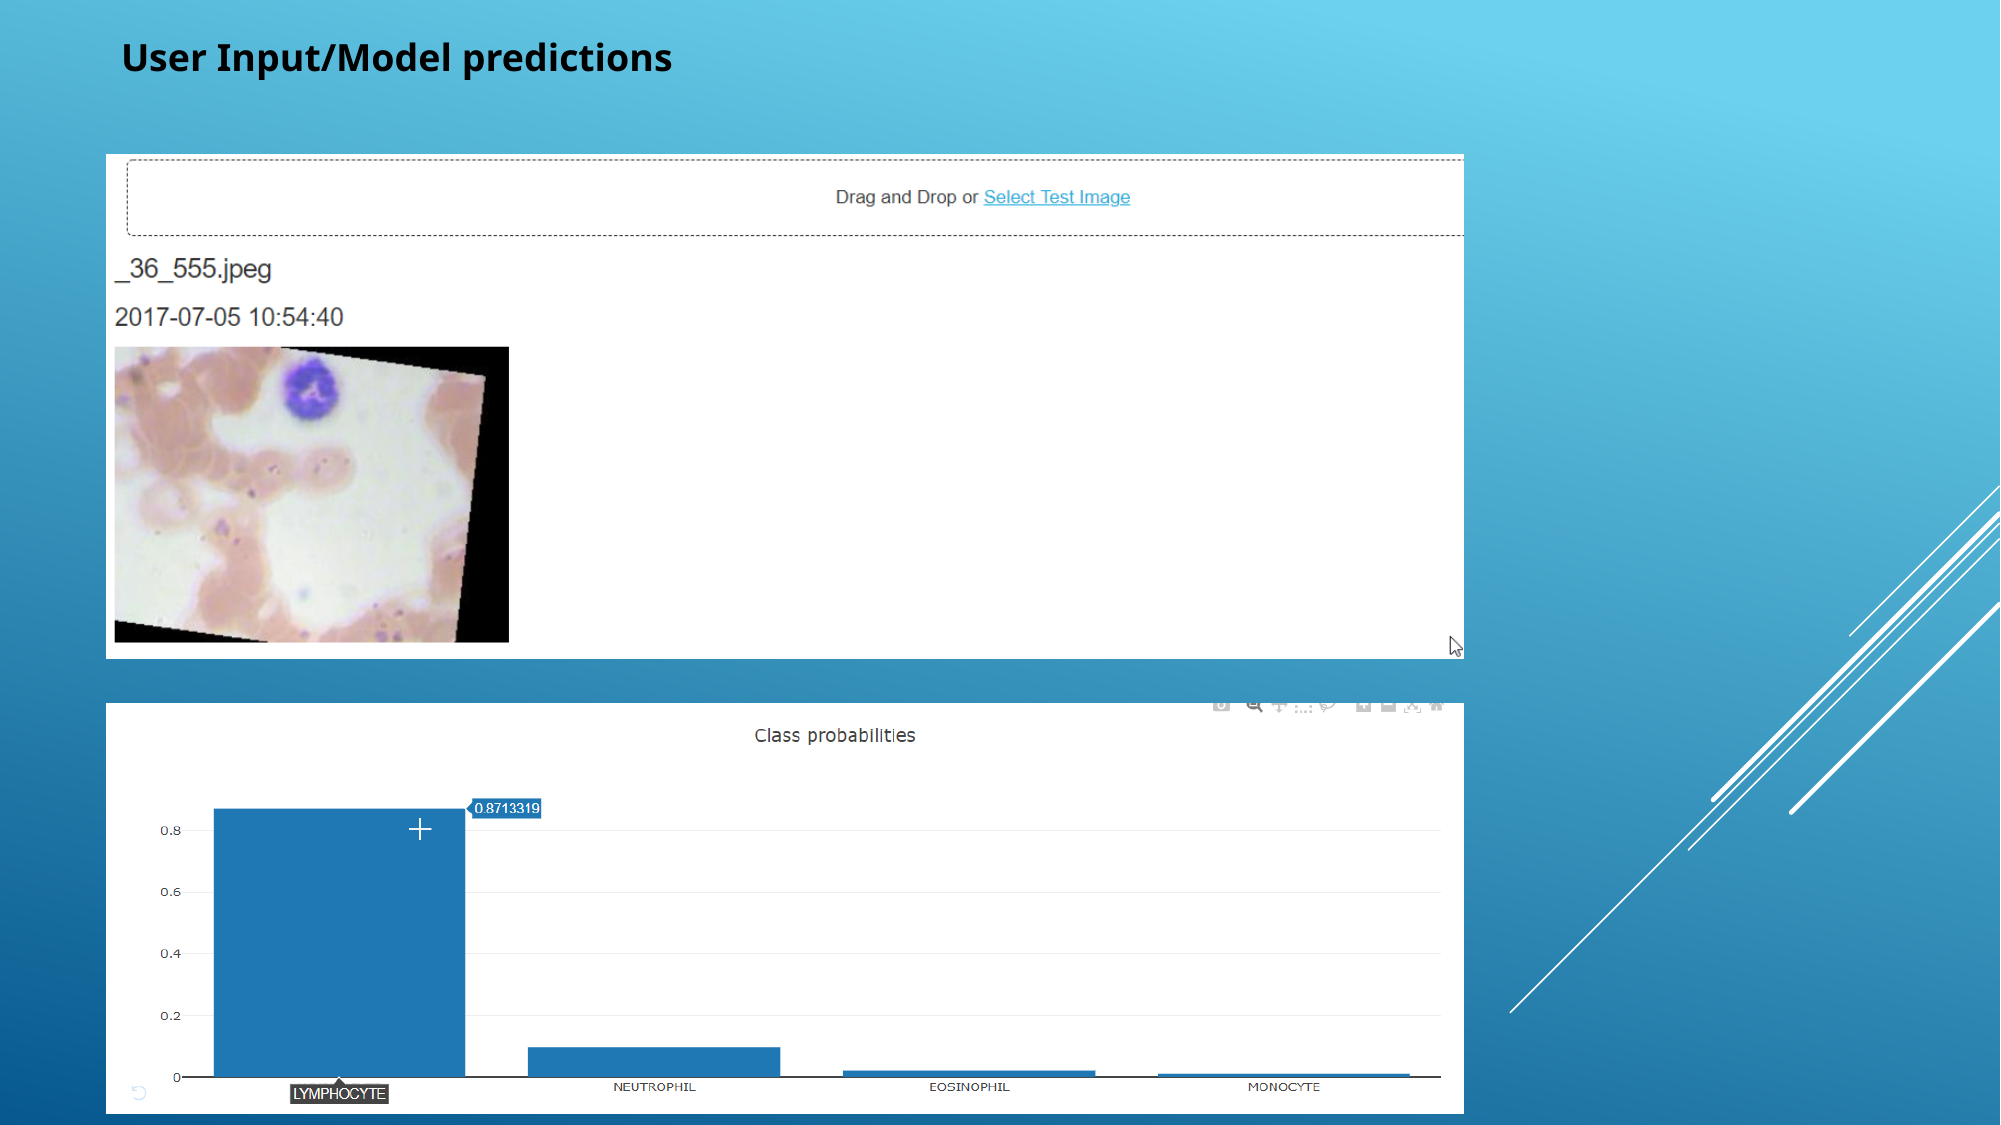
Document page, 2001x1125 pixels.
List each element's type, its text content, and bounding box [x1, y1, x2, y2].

picture [105, 702, 1464, 1114]
text_box User Input/Model predictions [106, 26, 859, 86]
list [105, 154, 1464, 660]
